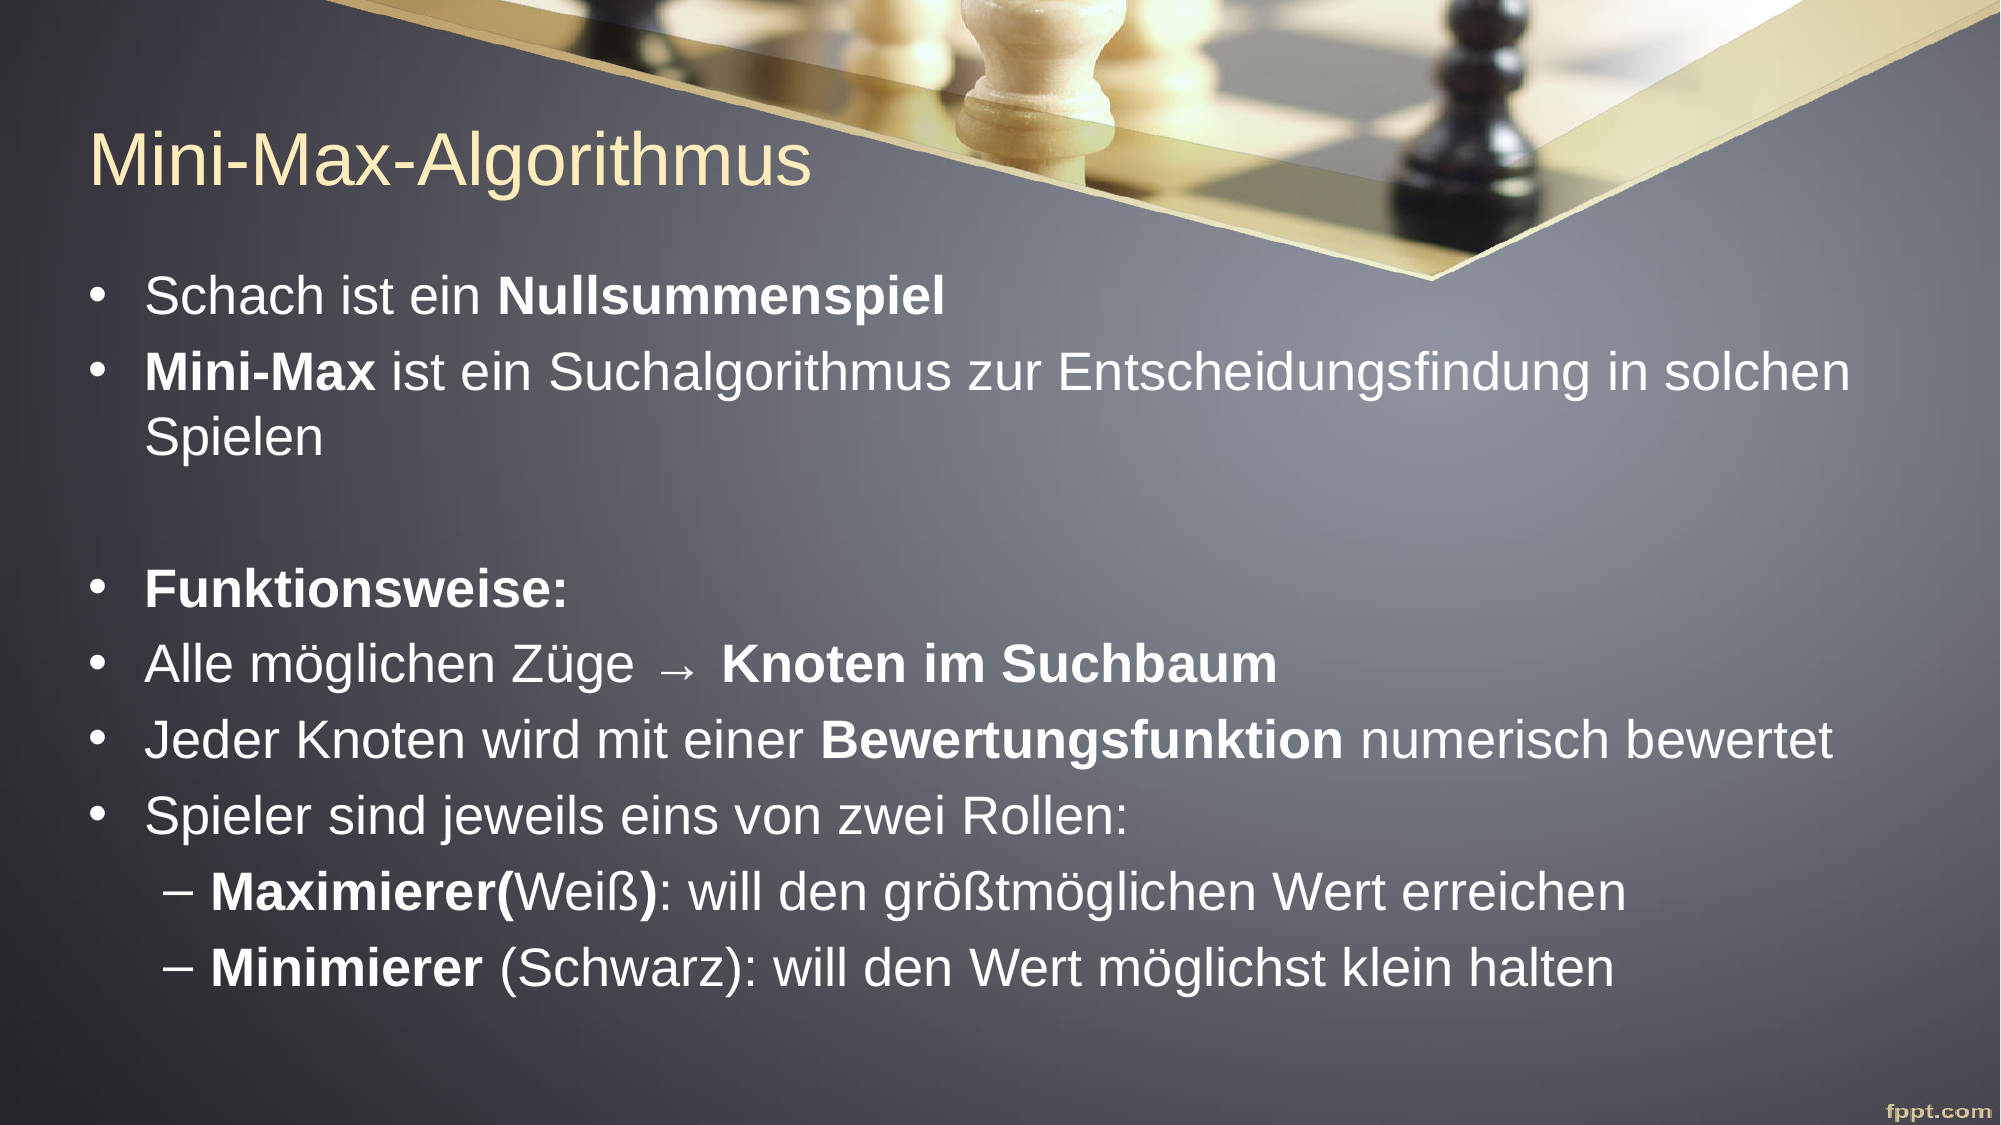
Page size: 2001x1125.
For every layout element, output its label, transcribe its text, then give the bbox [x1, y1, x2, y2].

picture [0, 0, 2001, 1125]
list Schach ist ein Nullsummenspiel Mini-Max ist ein Suchalgorithmus zur Entscheidungsfindung in solchen Spielen Funktionsweise: Alle möglichen Züge → Knoten im Suchbaum Jeder Knoten wird mit einer Bewertungsfunktion numerisch bewertet Spieler sind jeweils eins von zwei Rollen: Maximierer(Weiß): will den größtmöglichen Wert erreichen Minimierer (Schwarz): will den Wert möglichst klein halten [73, 253, 2000, 955]
title Mini-Max-Algorithmus [73, 61, 1608, 249]
